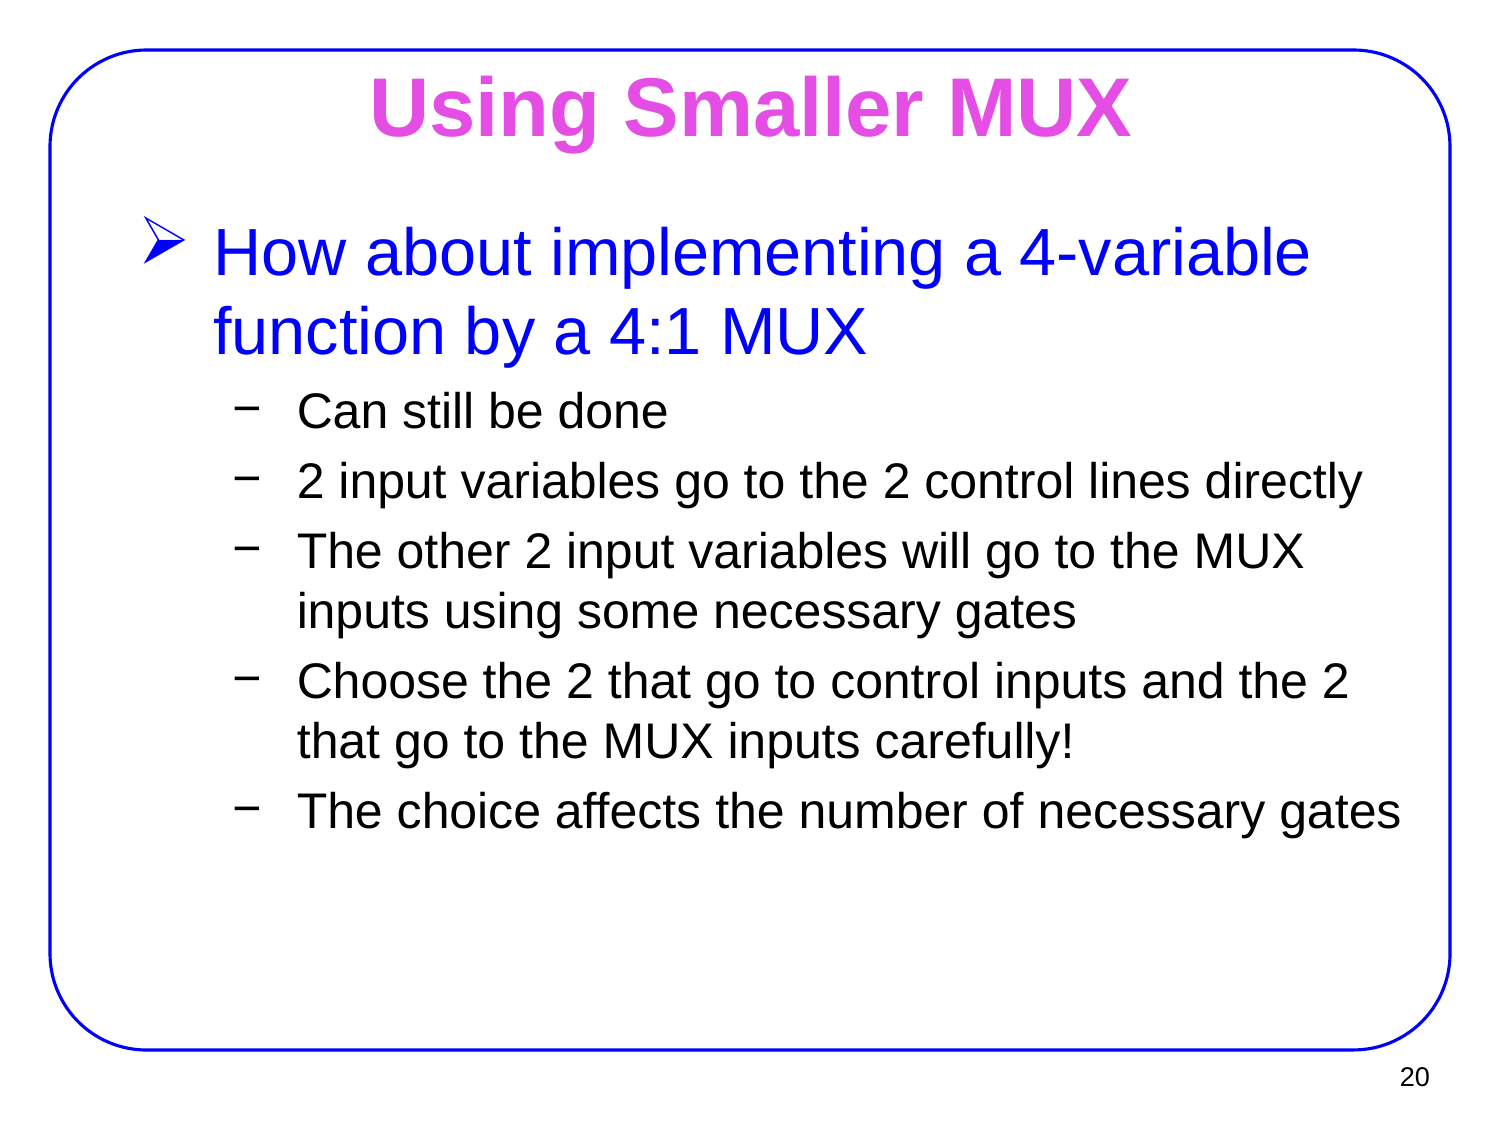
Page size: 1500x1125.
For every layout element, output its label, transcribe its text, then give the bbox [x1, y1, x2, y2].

title Using Smaller MUX [113, 66, 1389, 140]
slide_number 20 [1351, 1047, 1444, 1104]
list How about implementing a 4-variable function by a 4:1 MUX Can still be done 2 input variables go to the 2 control lines directly The other 2 input variables will go to the MUX inputs using some necessary gates Choose the 2 that go to control inputs and the 2 that go to the MUX inputs carefully! The choice affects the number of necessary gates [46, 200, 1454, 963]
